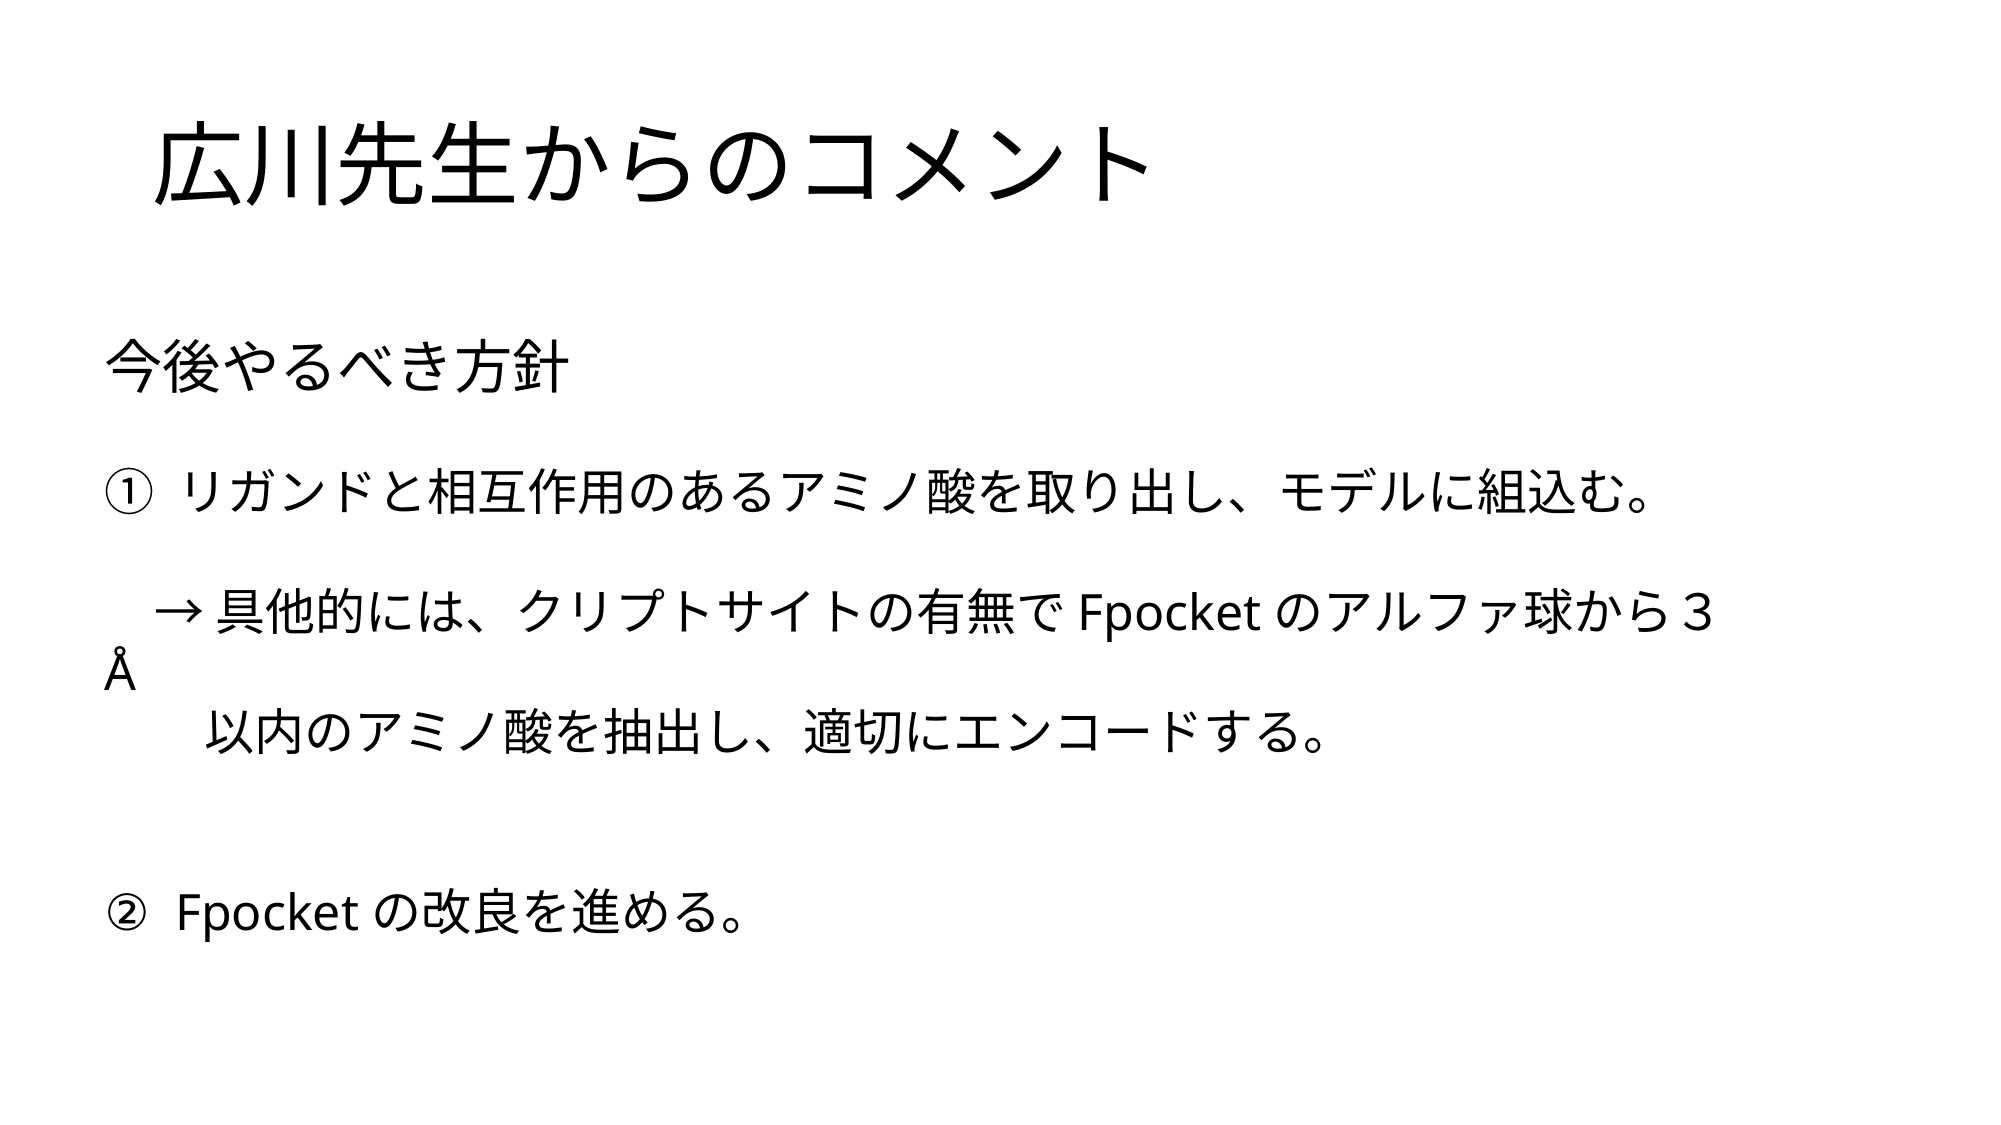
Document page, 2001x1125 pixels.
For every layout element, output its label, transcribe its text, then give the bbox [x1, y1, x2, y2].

title 広川先生からのコメント [137, 59, 1863, 278]
text_box 今後やるべき方針 ① リガンドと相互作用のあるアミノ酸を取り出し、モデルに組込む。 → 具他的には、クリプトサイトの有無でFpocketのアルファ球から３Å 以内のアミノ酸を抽出し、適切にエンコードする。 ② Fpocketの改良を進める。 [89, 322, 1789, 948]
